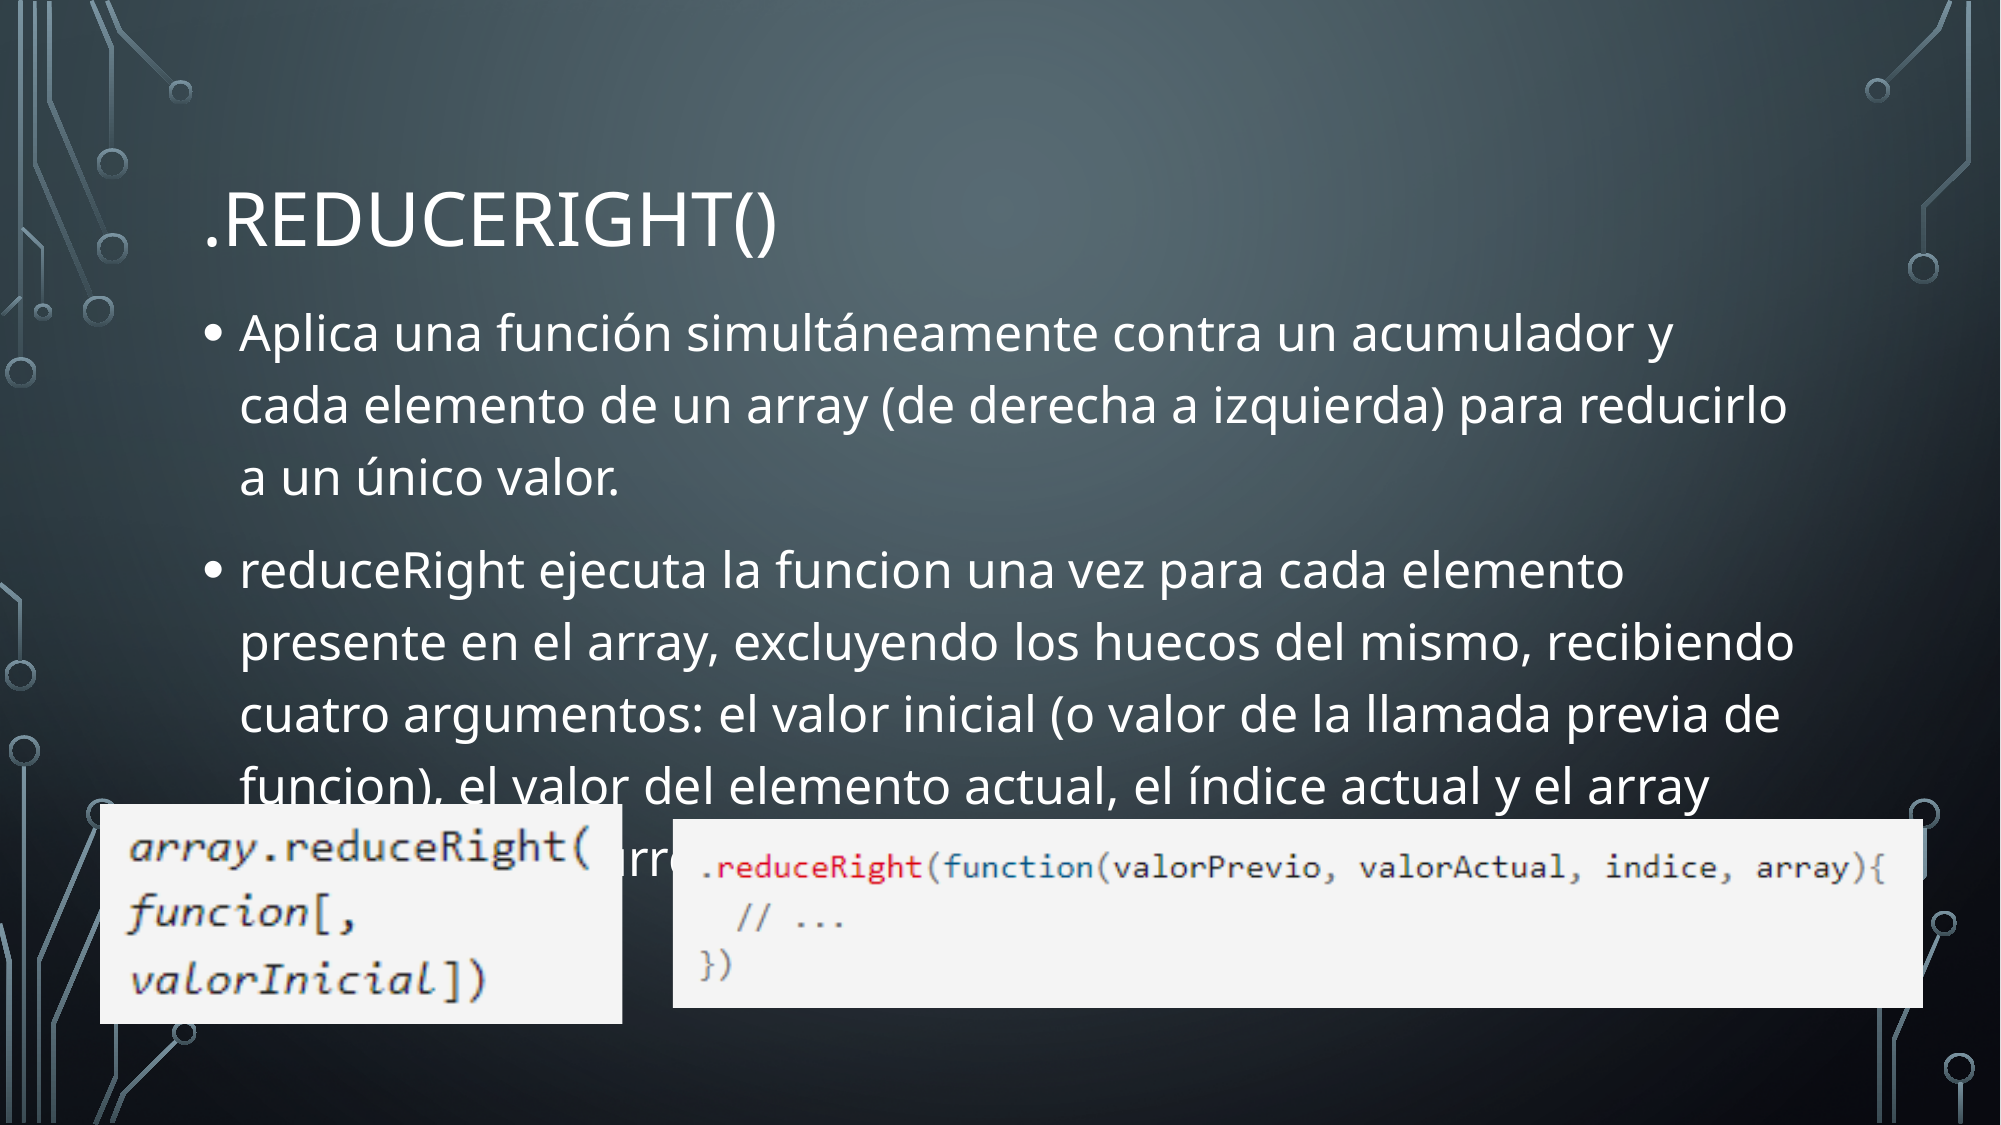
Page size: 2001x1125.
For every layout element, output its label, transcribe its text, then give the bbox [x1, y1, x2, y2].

title .reduceRight() [187, 101, 1813, 282]
picture [99, 803, 623, 1024]
picture [672, 819, 1924, 1008]
list Aplica una función simultáneamente contra un acumulador y cada elemento de un array (de derecha a izquierda) para reducirlo a un único valor. reduceRight ejecuta la funcion una vez para cada elemento presente en el array, excluyendo los huecos del mismo, recibiendo cuatro argumentos: el valor inicial (o valor de la llamada previa de funcion), el valor del elemento actual, el índice actual y el array sobre el que ocurre la iteración. [187, 282, 1813, 950]
